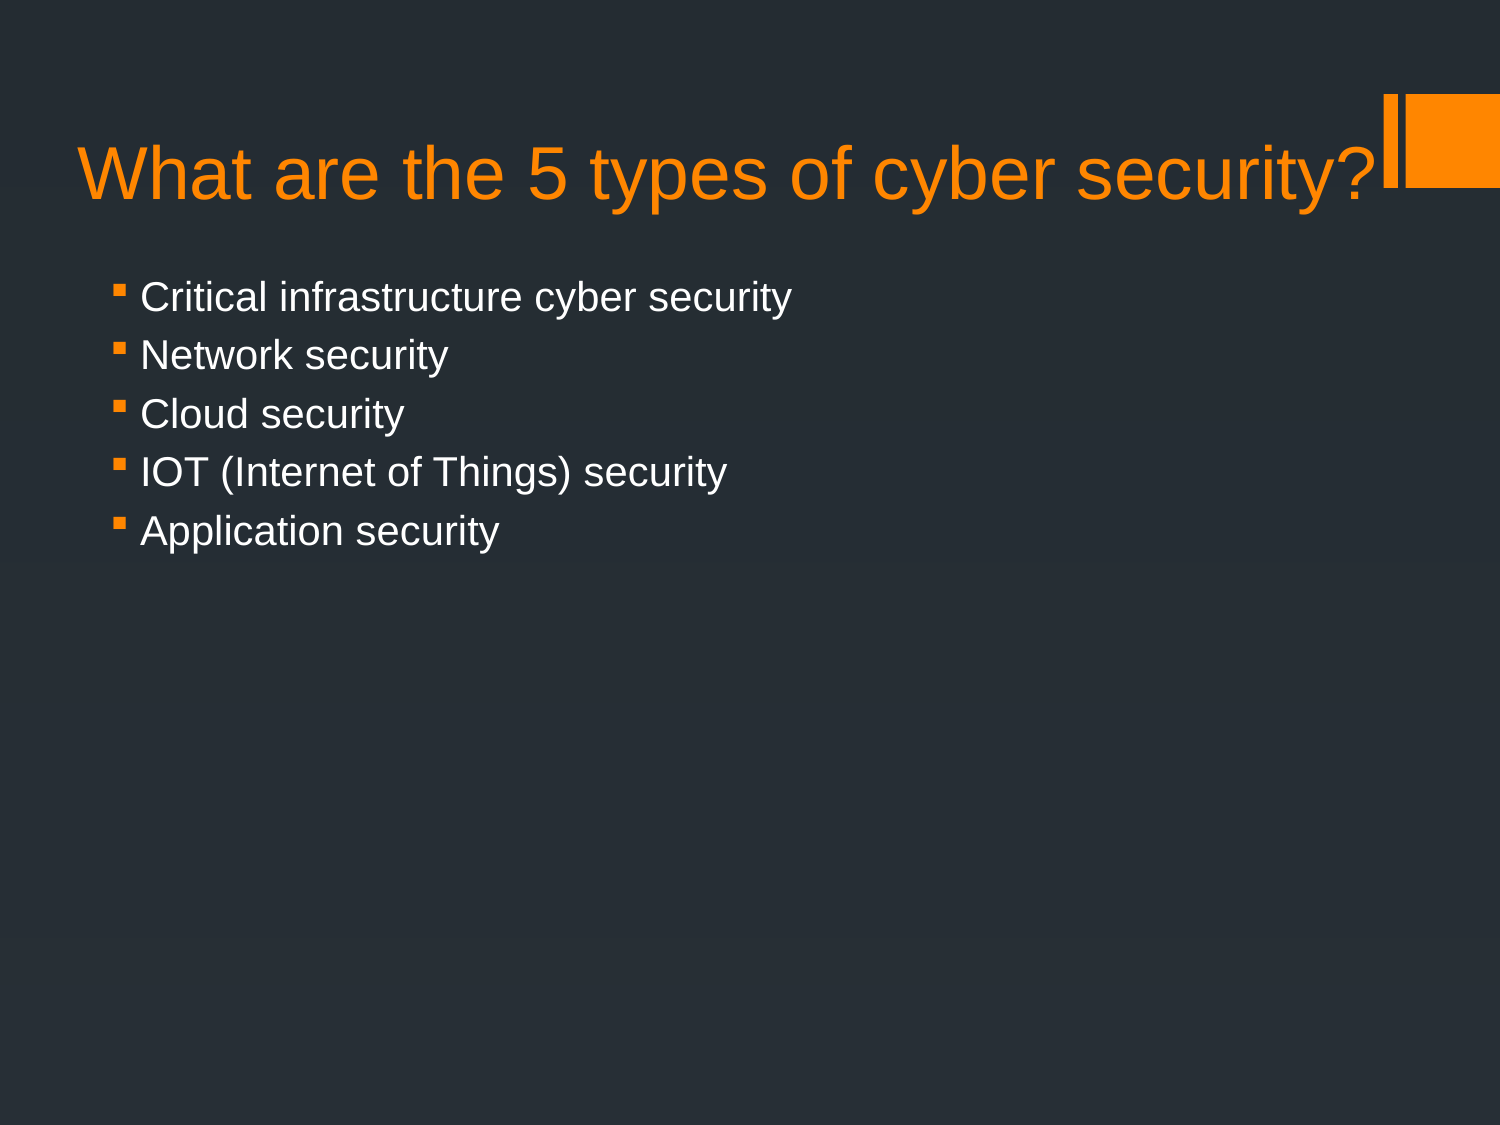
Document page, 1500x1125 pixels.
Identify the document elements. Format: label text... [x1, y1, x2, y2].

title What are the 5 types of cyber security? [62, 75, 1413, 265]
list Critical infrastructure cyber security Network security Cloud security IOT (Internet of Things) security Application security [87, 262, 1400, 1010]
